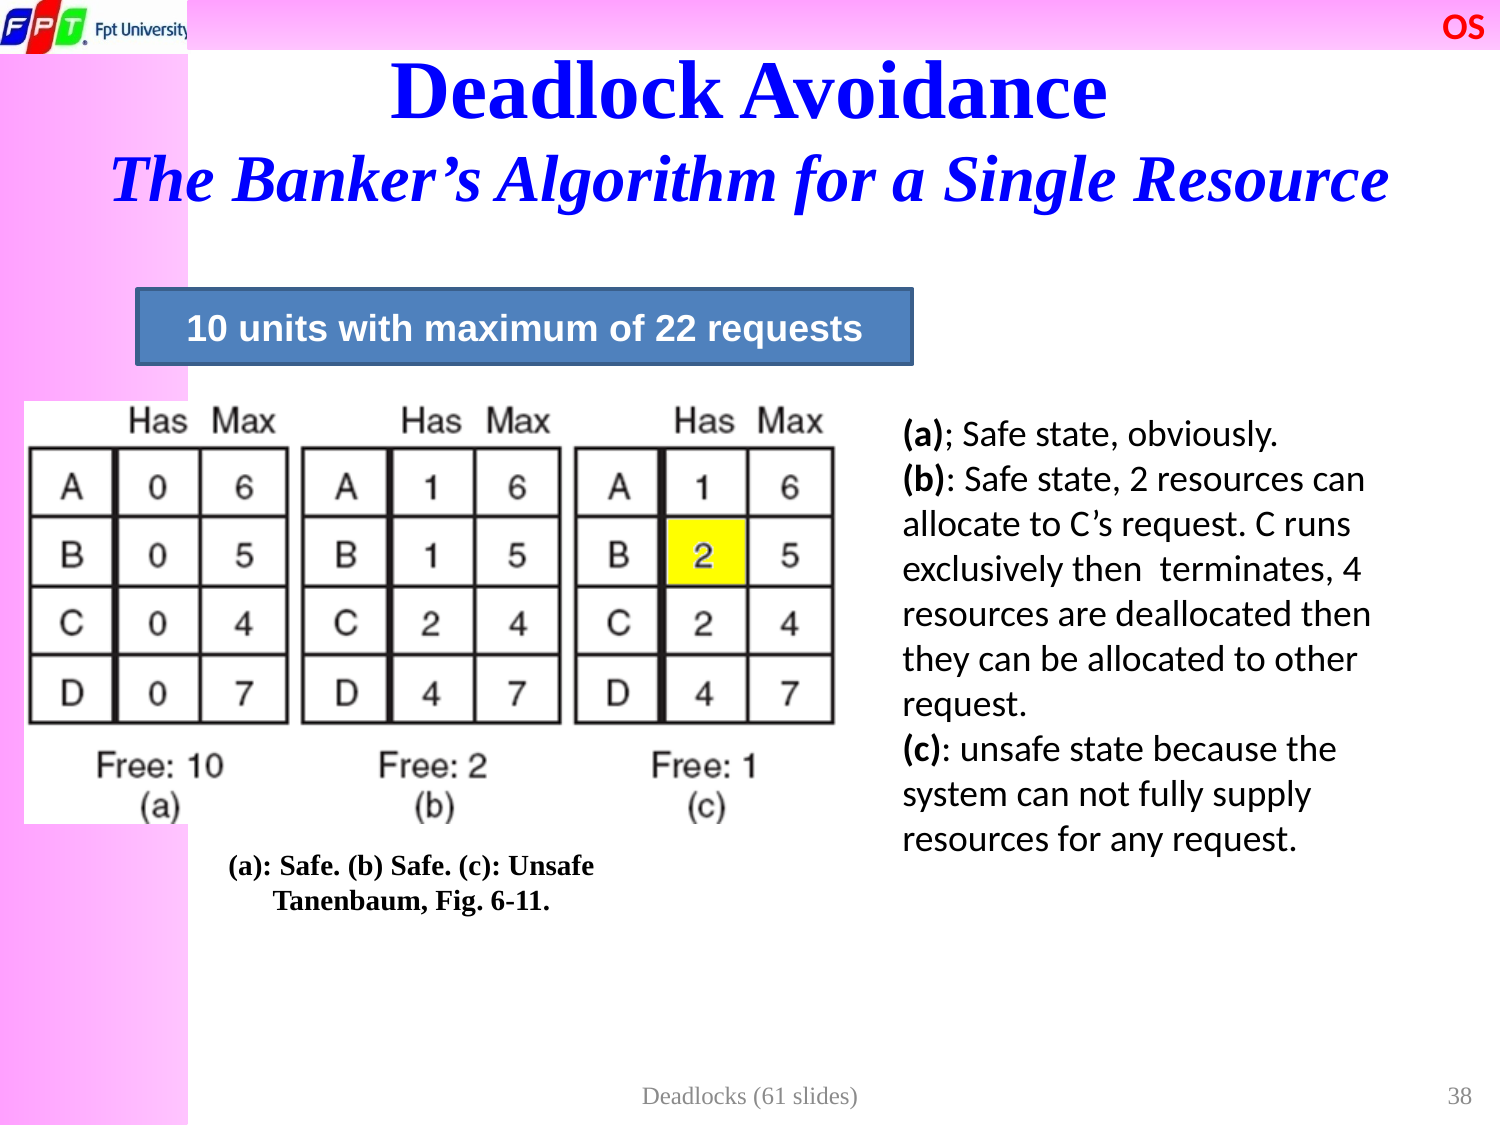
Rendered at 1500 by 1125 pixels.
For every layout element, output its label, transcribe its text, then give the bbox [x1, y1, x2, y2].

text_box (a); Safe state, obviously. (b): Safe state, 2 resources can allocate to C’s request. C runs exclusively then terminates, 4 resources are deallocated then they can be allocated to other request. (c): unsafe state because the system can not fully supply resources for any request. [887, 401, 1463, 867]
slide_number 38 [1137, 1074, 1488, 1116]
text_box 10 units with maximum of 22 requests [135, 287, 914, 366]
picture [24, 401, 840, 824]
text_box (a): Safe. (b) Safe. (c): Unsafe Tanenbaum, Fig. 6-11. [213, 838, 610, 924]
title Deadlock Avoidance The Banker’s Algorithm for a Single Resource [0, 12, 1500, 238]
footer Deadlocks (61 slides) [512, 1074, 988, 1116]
picture [0, 0, 188, 12]
